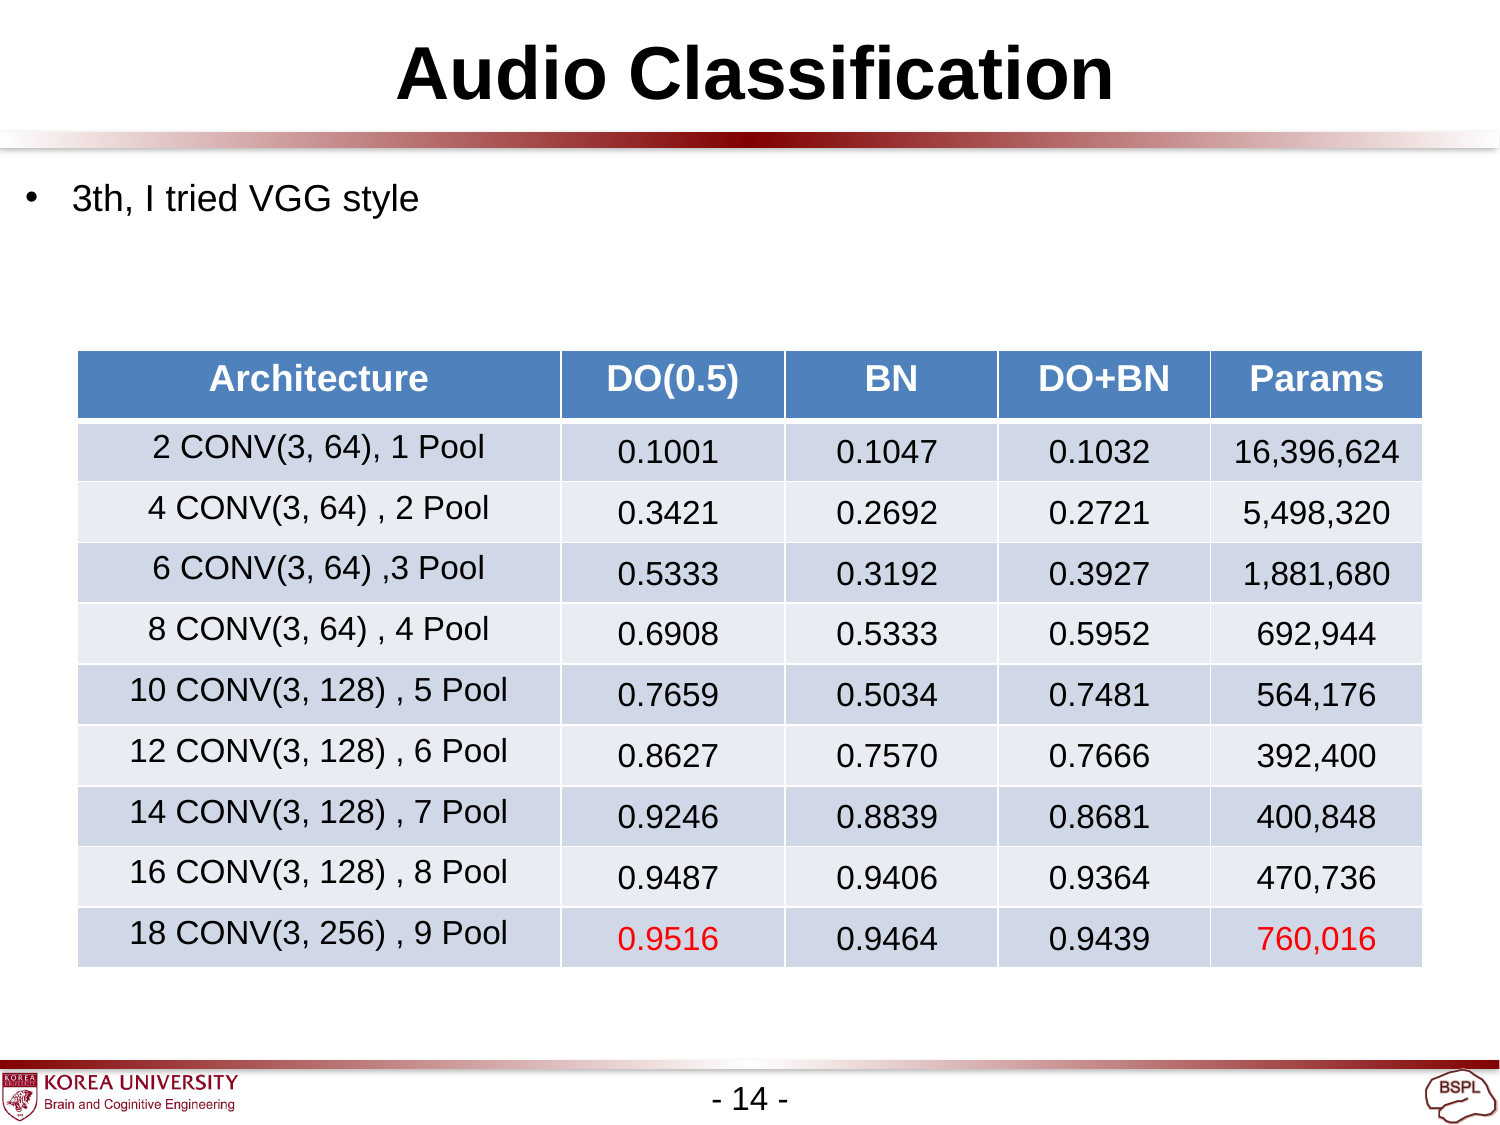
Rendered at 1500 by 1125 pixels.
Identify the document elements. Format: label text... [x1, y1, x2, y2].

text_box - 14 - [575, 1069, 925, 1125]
table_cell 400,848 [1211, 787, 1422, 846]
table_cell 12 CONV(3, 128) , 6 Pool [78, 726, 560, 785]
table_header BN [786, 351, 997, 418]
table_cell 0.9464 [786, 908, 997, 967]
table_cell 2 CONV(3, 64), 1 Pool [78, 424, 560, 481]
table_cell 0.3421 [562, 482, 784, 542]
table_cell 0.9516 [562, 908, 784, 967]
table_cell 0.5333 [786, 604, 997, 663]
table_cell 16,396,624 [1211, 424, 1422, 481]
table_cell 0.1047 [786, 424, 997, 481]
table_cell 0.8681 [999, 787, 1210, 846]
table_cell 0.5952 [999, 604, 1210, 663]
table_cell 18 CONV(3, 256) , 9 Pool [78, 908, 560, 967]
table_cell 14 CONV(3, 128) , 7 Pool [78, 787, 560, 846]
table_cell 392,400 [1211, 726, 1422, 785]
table_cell 470,736 [1211, 847, 1422, 906]
table_cell 0.8839 [786, 787, 997, 846]
table_header Architecture [78, 351, 560, 418]
table_cell 0.9439 [999, 908, 1210, 967]
table_cell 0.9246 [562, 787, 784, 846]
table_cell 0.2721 [999, 482, 1210, 542]
table_cell 0.8627 [562, 726, 784, 785]
table_cell 0.1032 [999, 424, 1210, 481]
table_cell 0.3192 [786, 543, 997, 602]
table_cell 0.6908 [562, 604, 784, 663]
table_header DO+BN [999, 351, 1210, 418]
table_cell 0.9364 [999, 847, 1210, 906]
table_cell 10 CONV(3, 128) , 5 Pool [78, 665, 560, 724]
table_cell 564,176 [1211, 665, 1422, 724]
table_header DO(0.5) [562, 351, 784, 418]
table_cell 16 CONV(3, 128) , 8 Pool [78, 847, 560, 906]
picture [1423, 1067, 1499, 1125]
table_cell 6 CONV(3, 64) ,3 Pool [78, 543, 560, 602]
table_cell 0.7570 [786, 726, 997, 785]
text_box Audio Classification [0, 3, 1500, 123]
table_cell 0.5034 [786, 665, 997, 724]
table_cell 0.5333 [562, 543, 784, 602]
table_cell 760,016 [1211, 908, 1422, 967]
table_cell 0.7666 [999, 726, 1210, 785]
table_header Params [1211, 351, 1422, 418]
table_cell 692,944 [1211, 604, 1422, 663]
picture [2, 1068, 243, 1124]
table_cell 0.7659 [562, 665, 784, 724]
table_cell 4 CONV(3, 64) , 2 Pool [78, 482, 560, 542]
table_cell 0.7481 [999, 665, 1210, 724]
text_box 3th, I tried VGG style [10, 166, 1424, 327]
table_cell 0.9406 [786, 847, 997, 906]
table_cell 0.2692 [786, 482, 997, 542]
table_cell 5,498,320 [1211, 482, 1422, 542]
table_cell 0.1001 [562, 424, 784, 481]
table_cell 0.3927 [999, 543, 1210, 602]
table_cell 1,881,680 [1211, 543, 1422, 602]
table_cell 0.9487 [562, 847, 784, 906]
table_cell 8 CONV(3, 64) , 4 Pool [78, 604, 560, 663]
